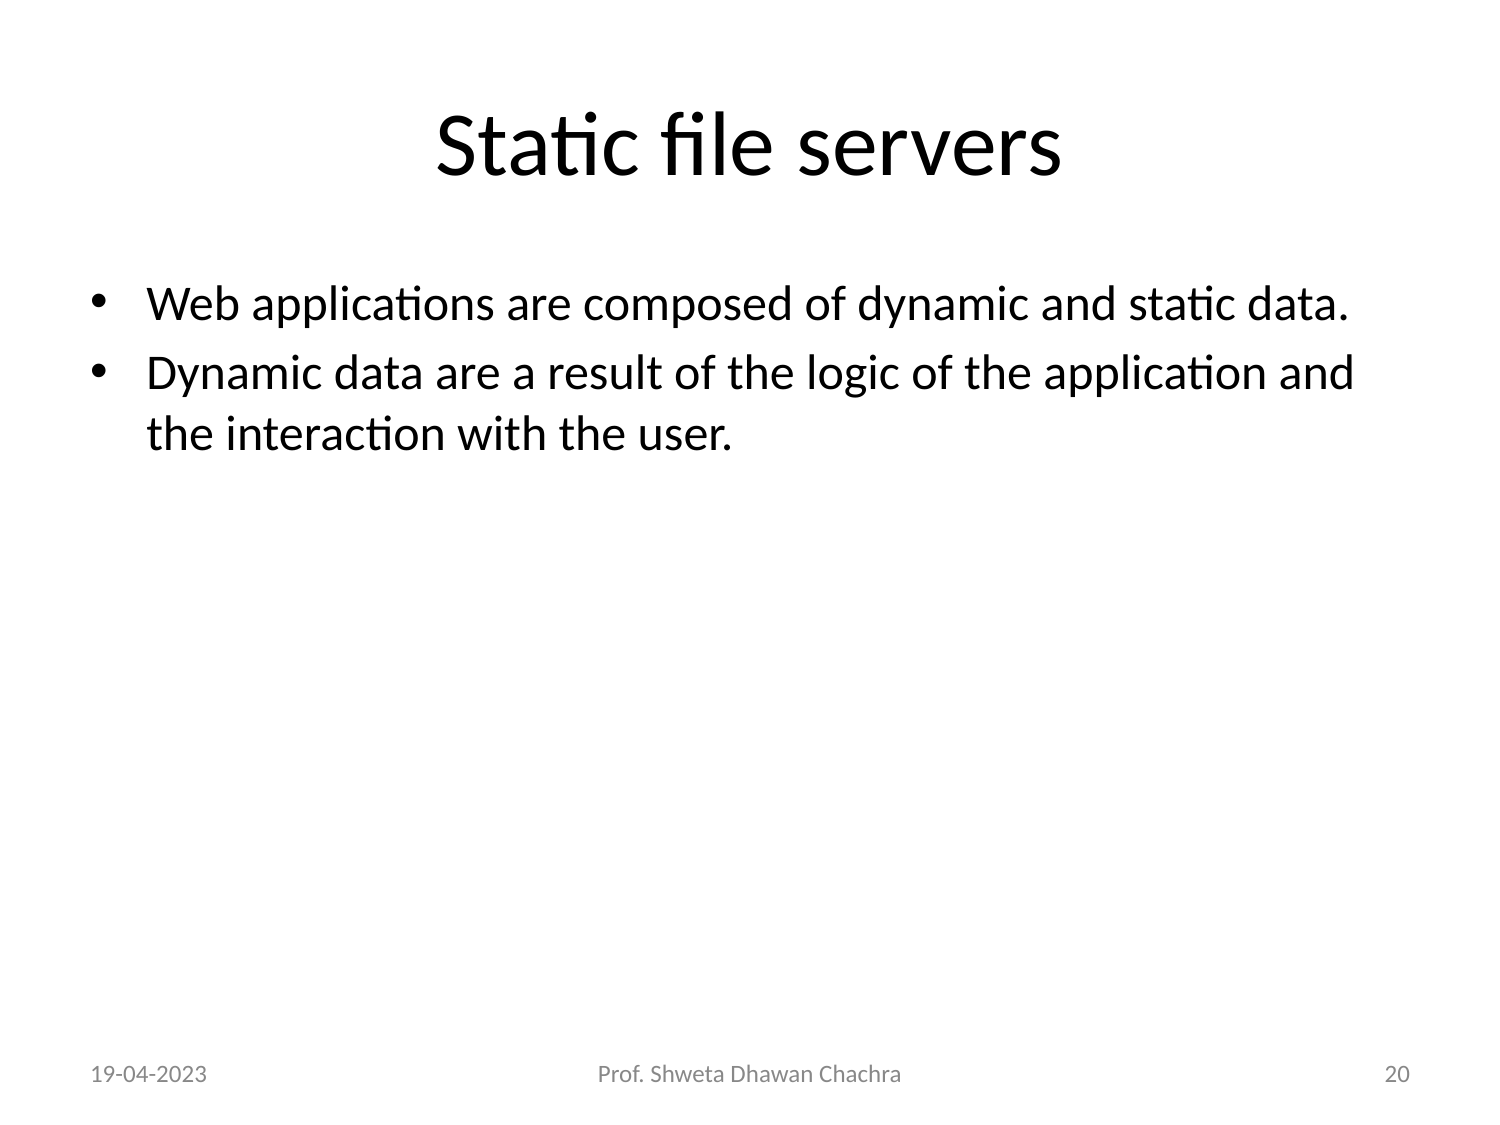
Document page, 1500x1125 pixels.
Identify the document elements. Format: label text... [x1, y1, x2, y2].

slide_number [75, 1042, 425, 1103]
title Static file servers [75, 45, 1425, 233]
list Web applications are composed of dynamic and static data. Dynamic data are a result of the logic of the application and the interaction with the user. [75, 262, 1425, 1005]
footer Prof. Shweta Dhawan Chachra [512, 1042, 988, 1103]
slide_number ‹#› [1074, 1042, 1425, 1103]
